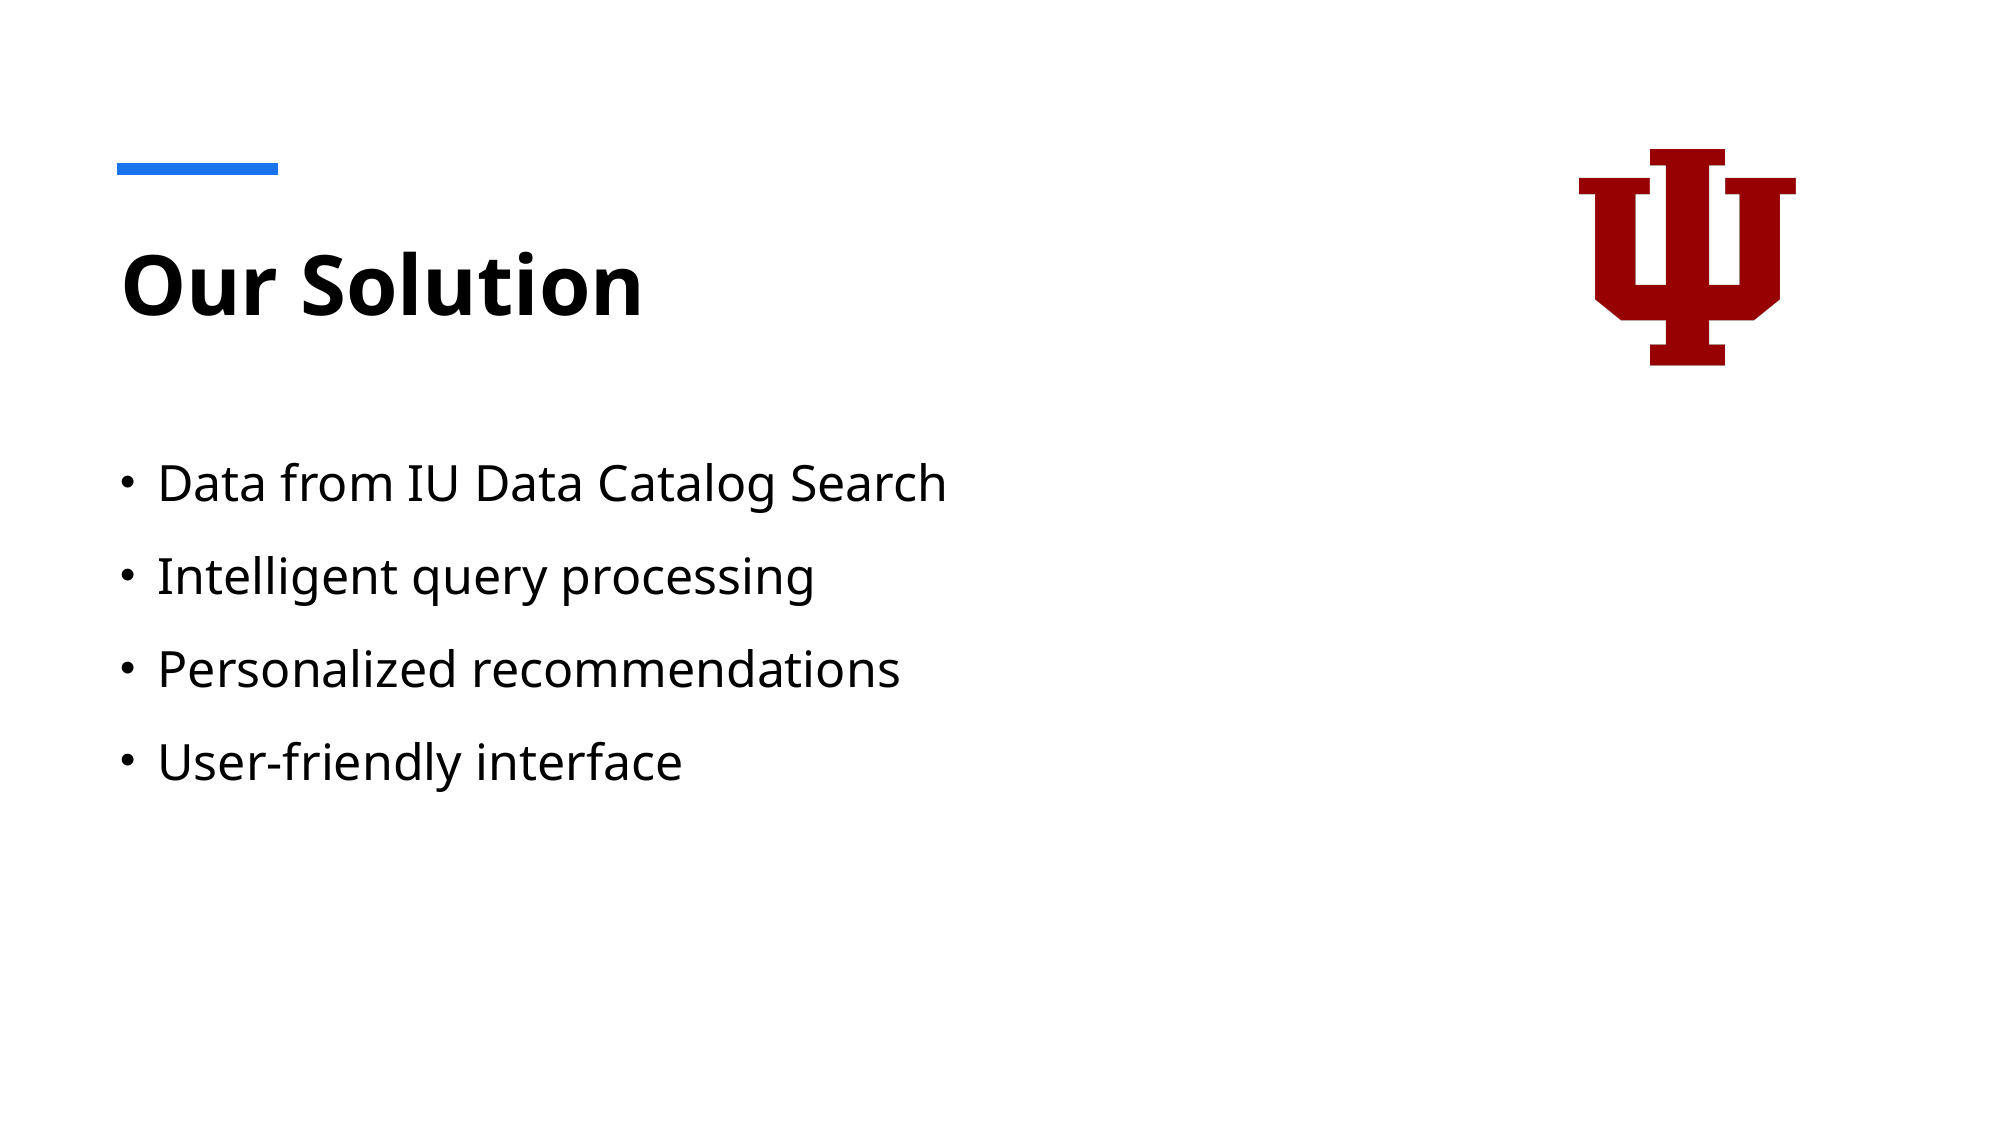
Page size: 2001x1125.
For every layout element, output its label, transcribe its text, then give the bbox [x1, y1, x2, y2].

list Data from IU Data Catalog Search Intelligent query processing Personalized recommendations User-friendly interface [105, 431, 1892, 1017]
picture [1579, 149, 1796, 366]
title Our Solution [105, 224, 1892, 405]
